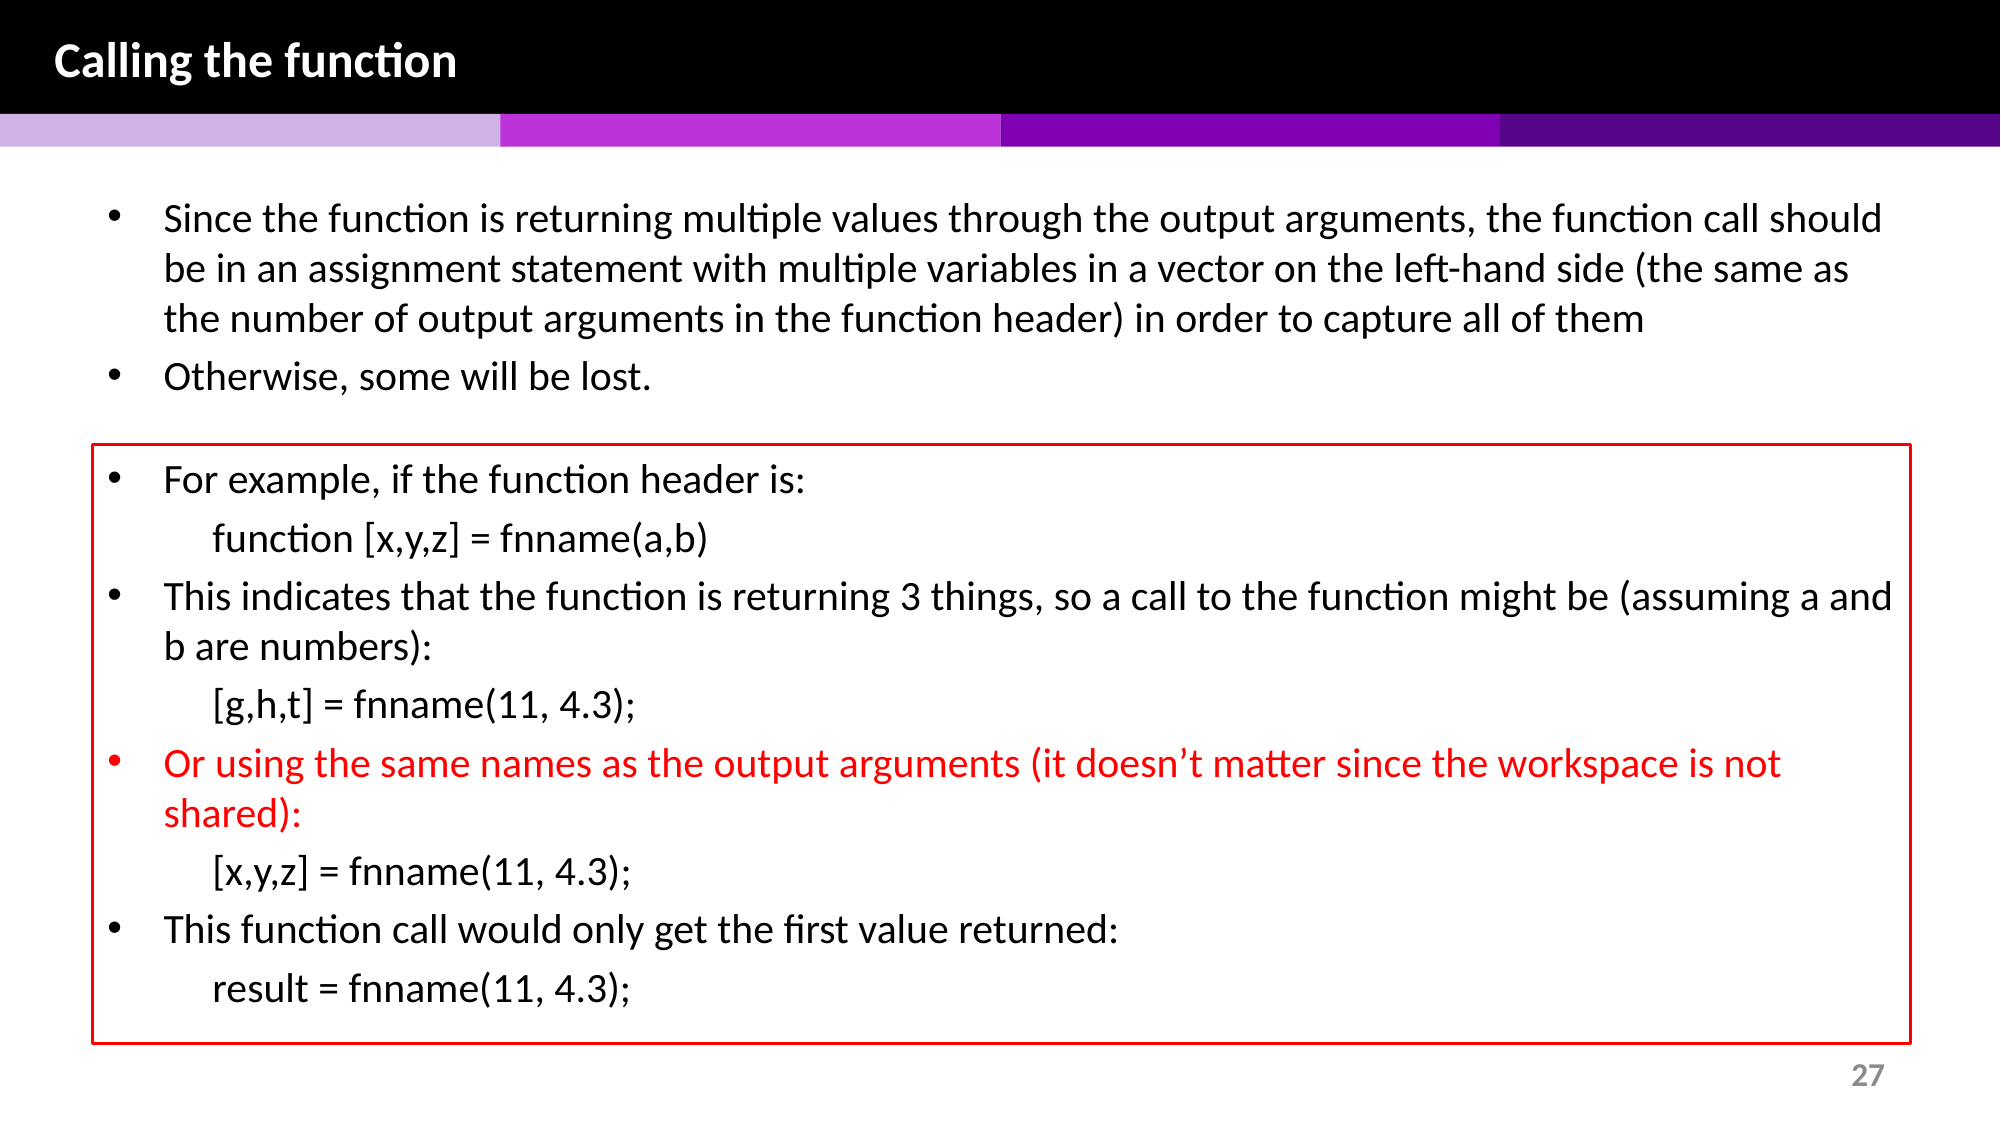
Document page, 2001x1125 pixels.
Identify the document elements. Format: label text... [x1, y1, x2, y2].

list Calling the function [39, 1, 1964, 114]
text_box For example, if the function header is: function [x,y,z] = fnname(a,b) This indicates that the function is returning 3 things, so a call to the function might be (assuming a and b are numbers): [g,h,t] = fnname(11, 4.3); Or using the same names as the output arguments (it doesn’t matter since the workspace is not shared): [x,y,z] = fnname(11, 4.3); This function call would only get the first value returned: result = fnname(11, 4.3); [92, 444, 1911, 1044]
text_box Since the function is returning multiple values through the output arguments, the function call should be in an assignment statement with multiple variables in a vector on the left-hand side (the same as the number of output arguments in the function header) in order to capture all of them Otherwise, some will be lost. [92, 183, 1911, 444]
